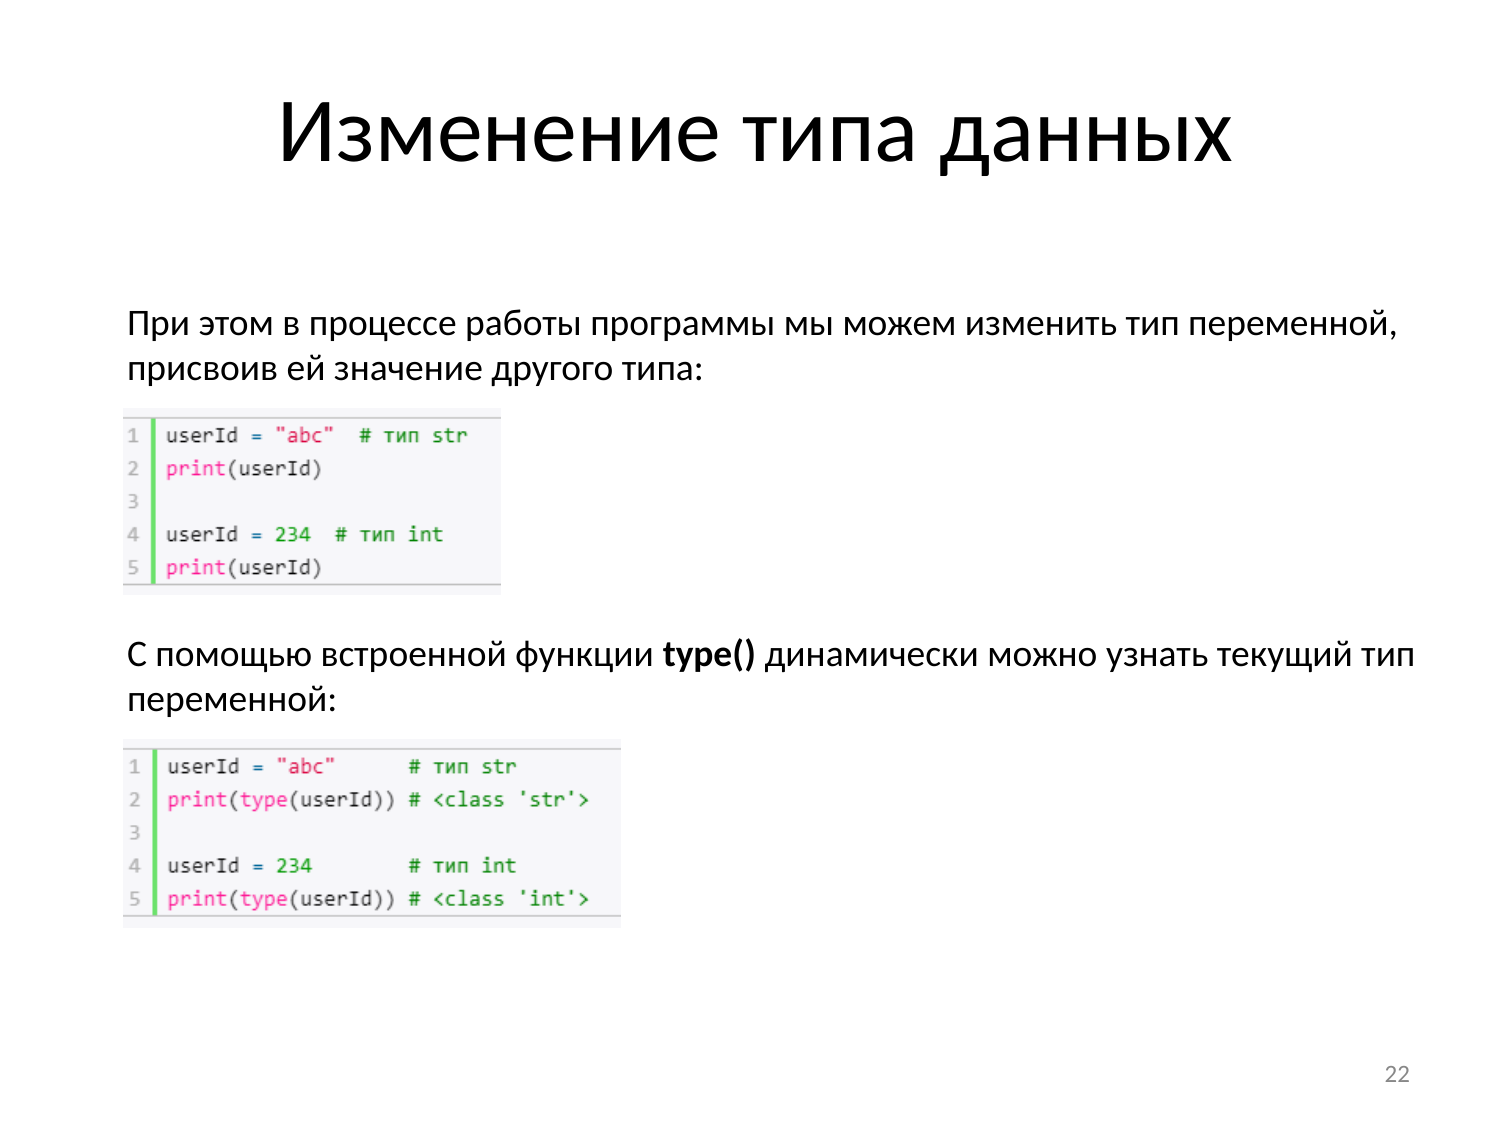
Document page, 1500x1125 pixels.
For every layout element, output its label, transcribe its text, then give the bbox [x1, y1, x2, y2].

title Изменение типа данных [41, 30, 1471, 219]
picture [123, 739, 621, 928]
text_box При этом в процессе работы программы мы можем изменить тип переменной, присвоив ей значение другого типа: [112, 290, 1459, 396]
picture [123, 408, 501, 596]
text_box С помощью встроенной функции type() динамически можно узнать текущий тип переменной: [112, 621, 1459, 817]
slide_number ‹#› [1074, 1042, 1425, 1103]
